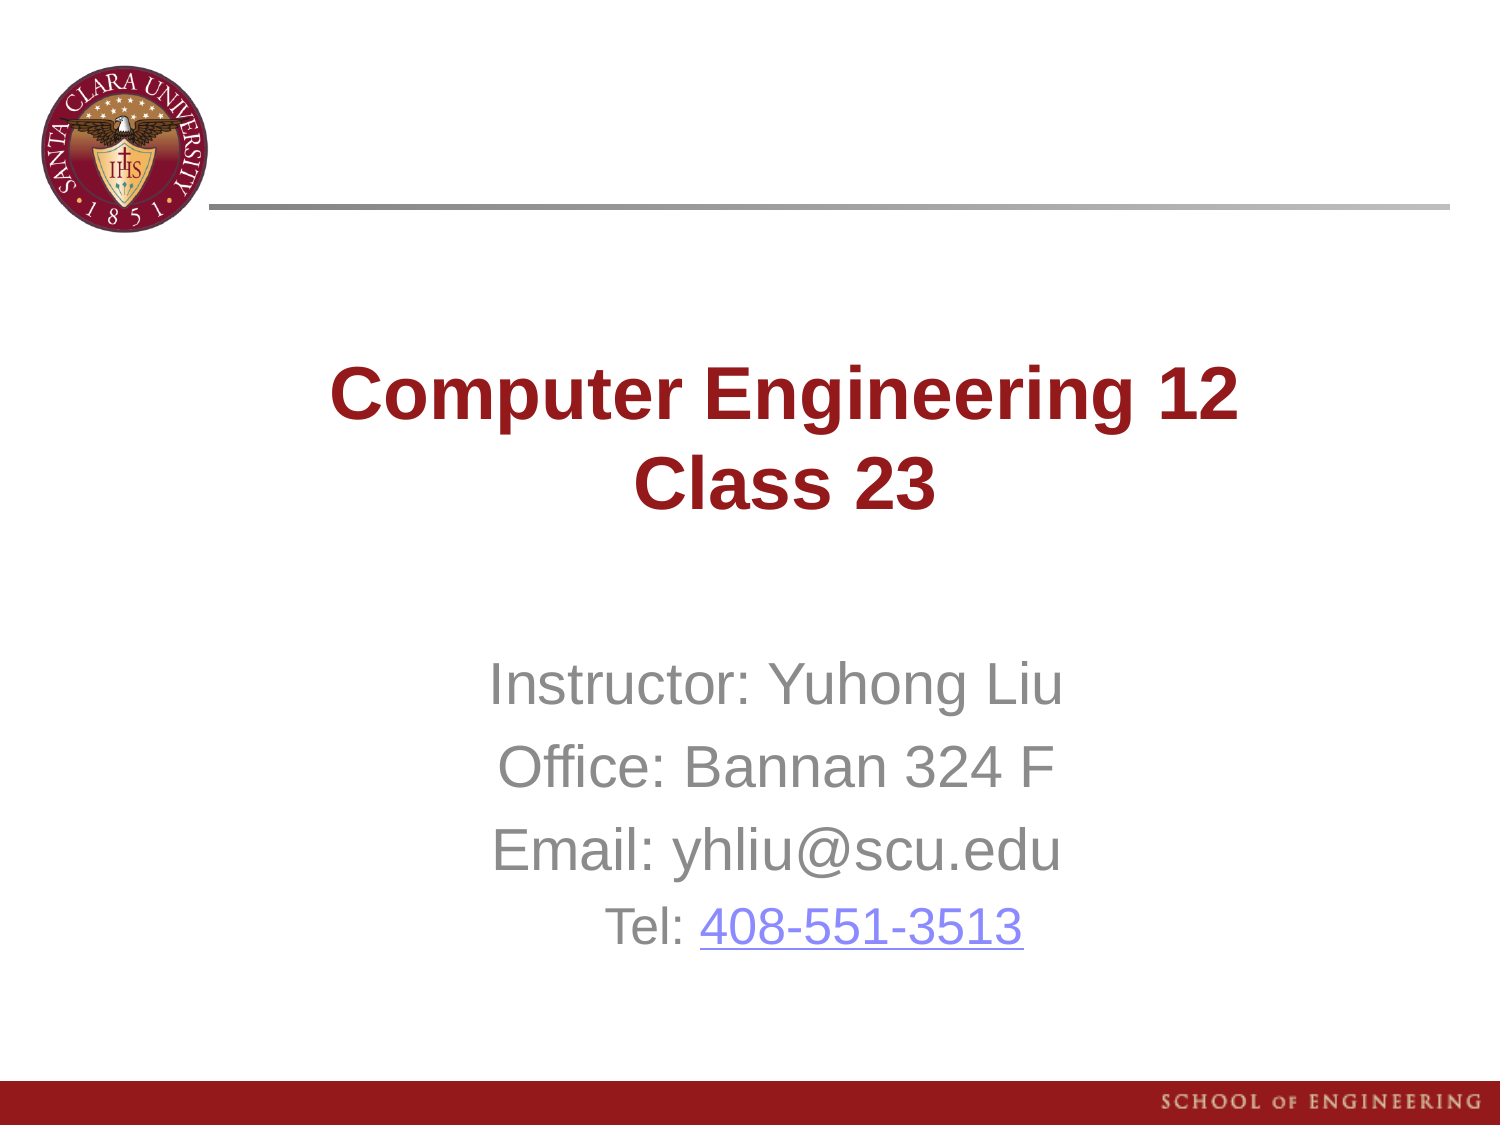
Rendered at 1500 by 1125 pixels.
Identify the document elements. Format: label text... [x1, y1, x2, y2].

subtitle Instructor: Yuhong Liu Office: Bannan 324 F Email: yhliu@scu.edu Tel: 408-551-3513 [225, 637, 1329, 965]
title Computer Engineering 12 Class 23 [112, 278, 1459, 591]
picture [1149, 1091, 1489, 1115]
picture [37, 63, 209, 235]
